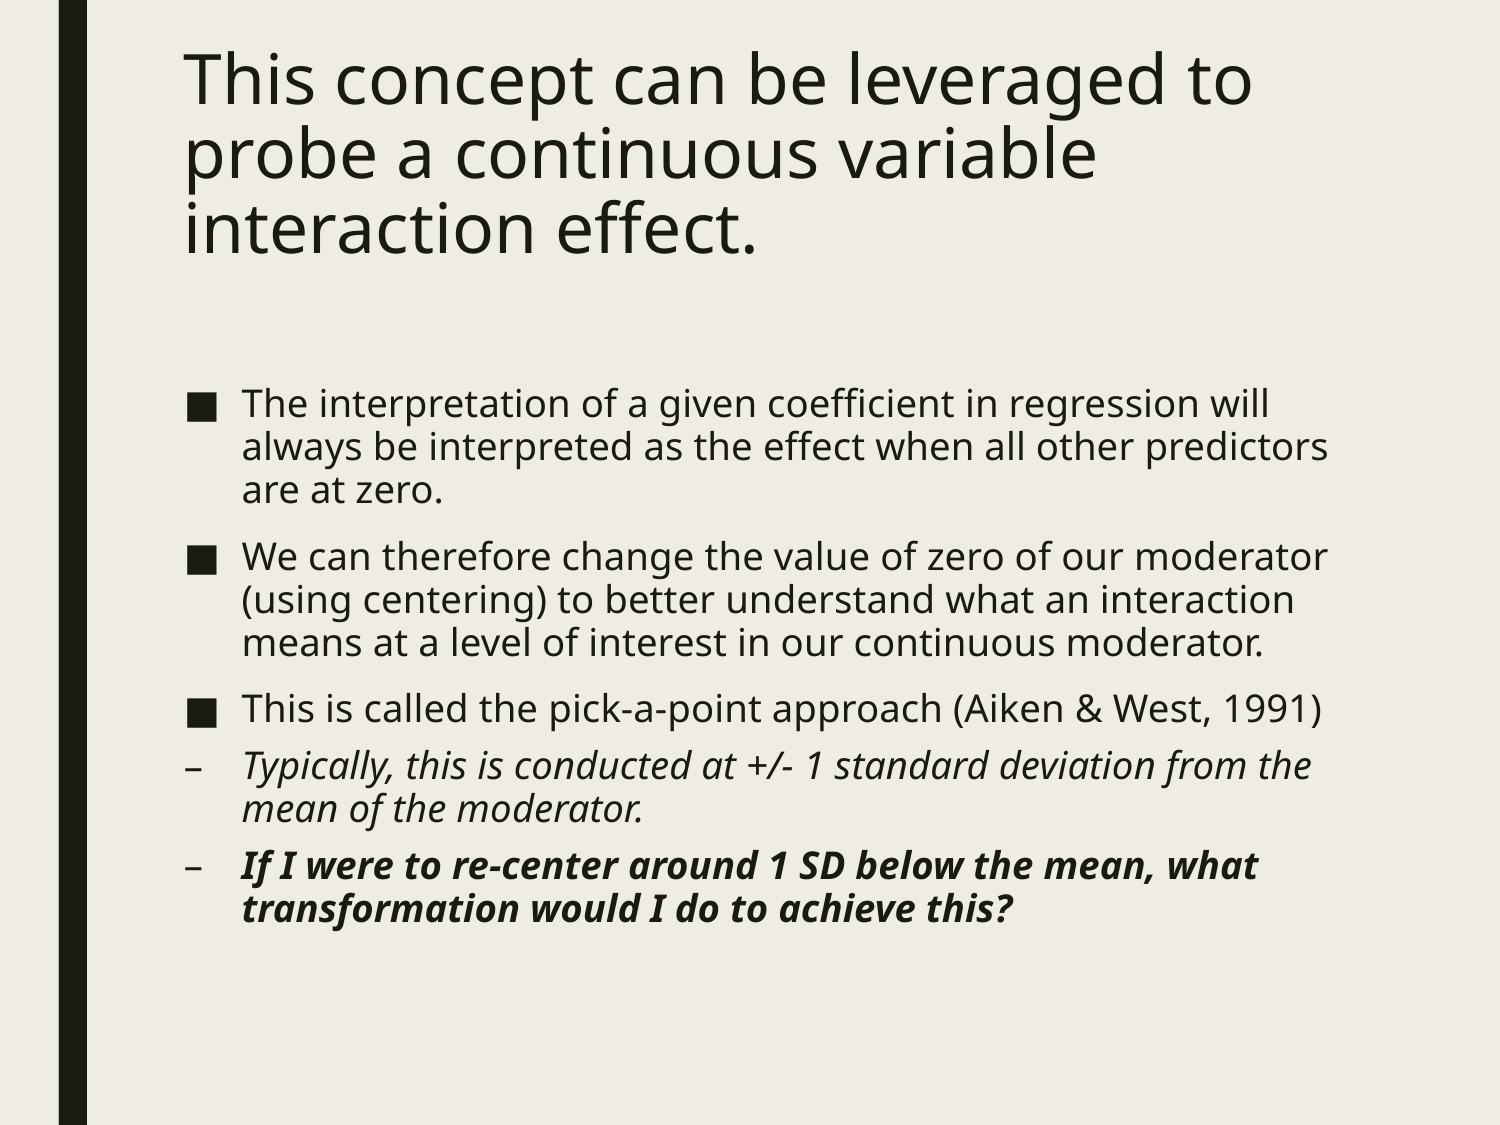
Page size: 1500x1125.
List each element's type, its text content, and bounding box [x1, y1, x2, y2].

title This concept can be leveraged to probe a continuous variable interaction effect. [168, 37, 1351, 282]
list The interpretation of a given coefficient in regression will always be interpreted as the effect when all other predictors are at zero. We can therefore change the value of zero of our moderator (using centering) to better understand what an interaction means at a level of interest in our continuous moderator. This is called the pick-a-point approach (Aiken & West, 1991) Typically, this is conducted at +/- 1 standard deviation from the mean of the moderator. If I were to re-center around 1 SD below the mean, what transformation would I do to achieve this? [168, 375, 1351, 963]
